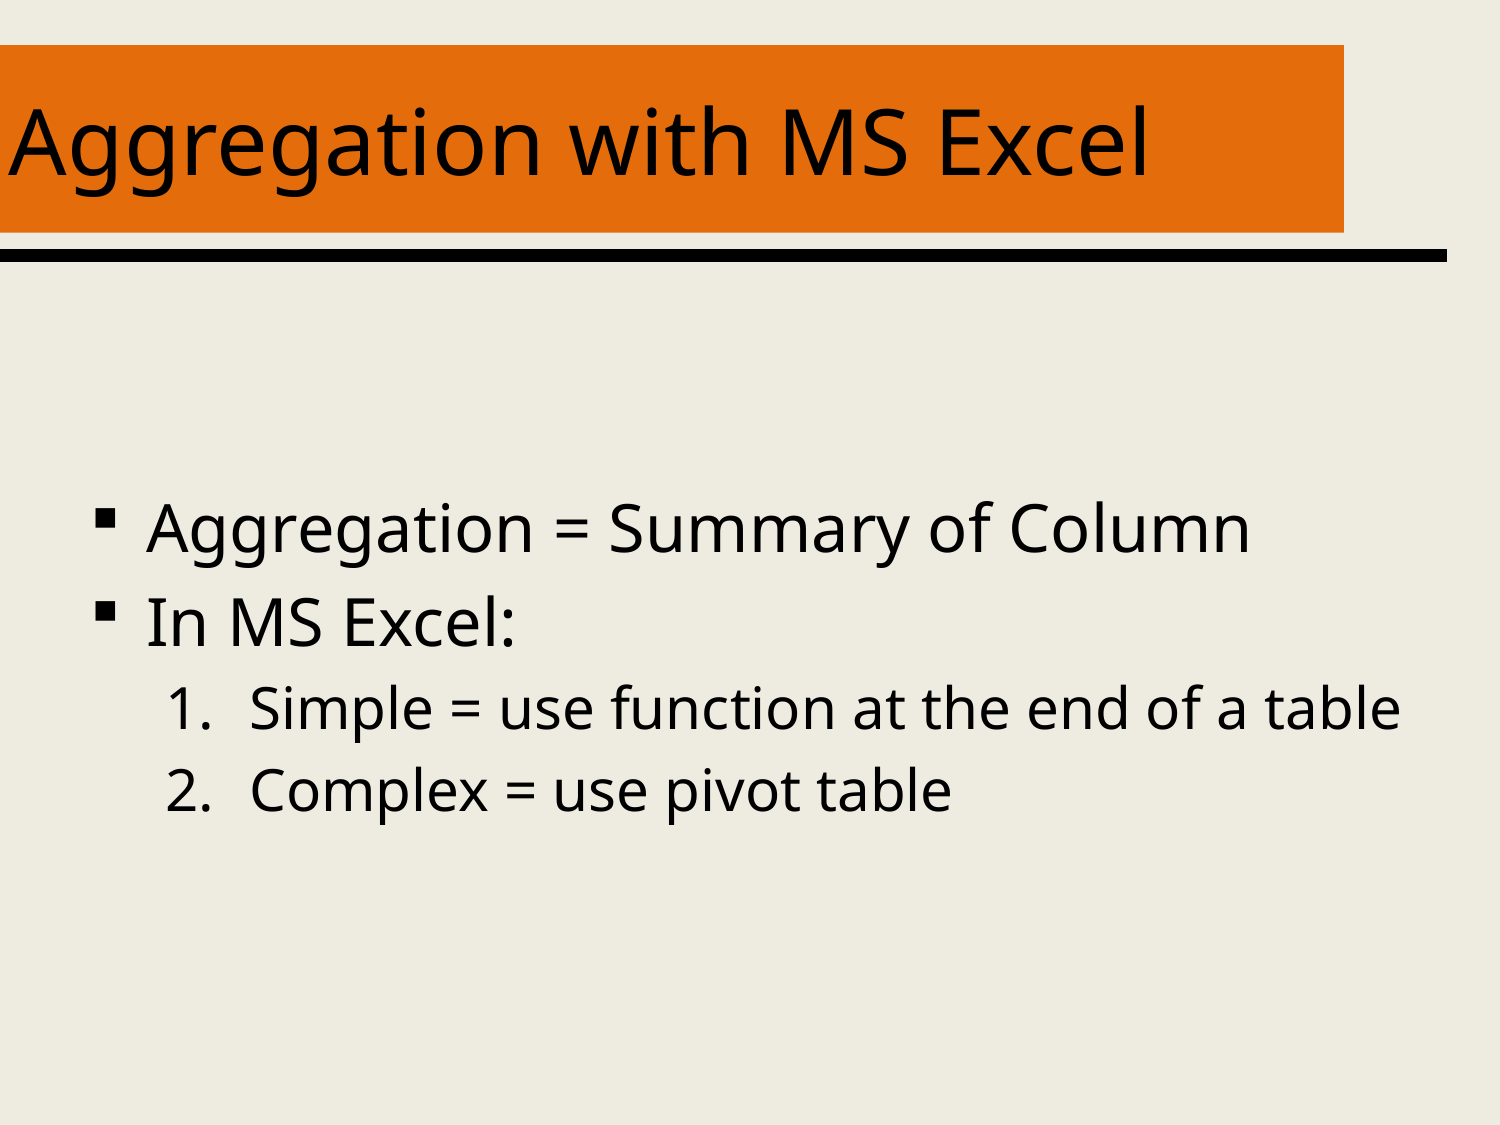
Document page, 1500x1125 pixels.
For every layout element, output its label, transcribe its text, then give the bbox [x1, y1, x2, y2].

title Aggregation with MS Excel [0, 45, 1344, 233]
list Aggregation = Summary of Column In MS Excel: Simple = use function at the end of a table Complex = use pivot table [75, 262, 1500, 1047]
